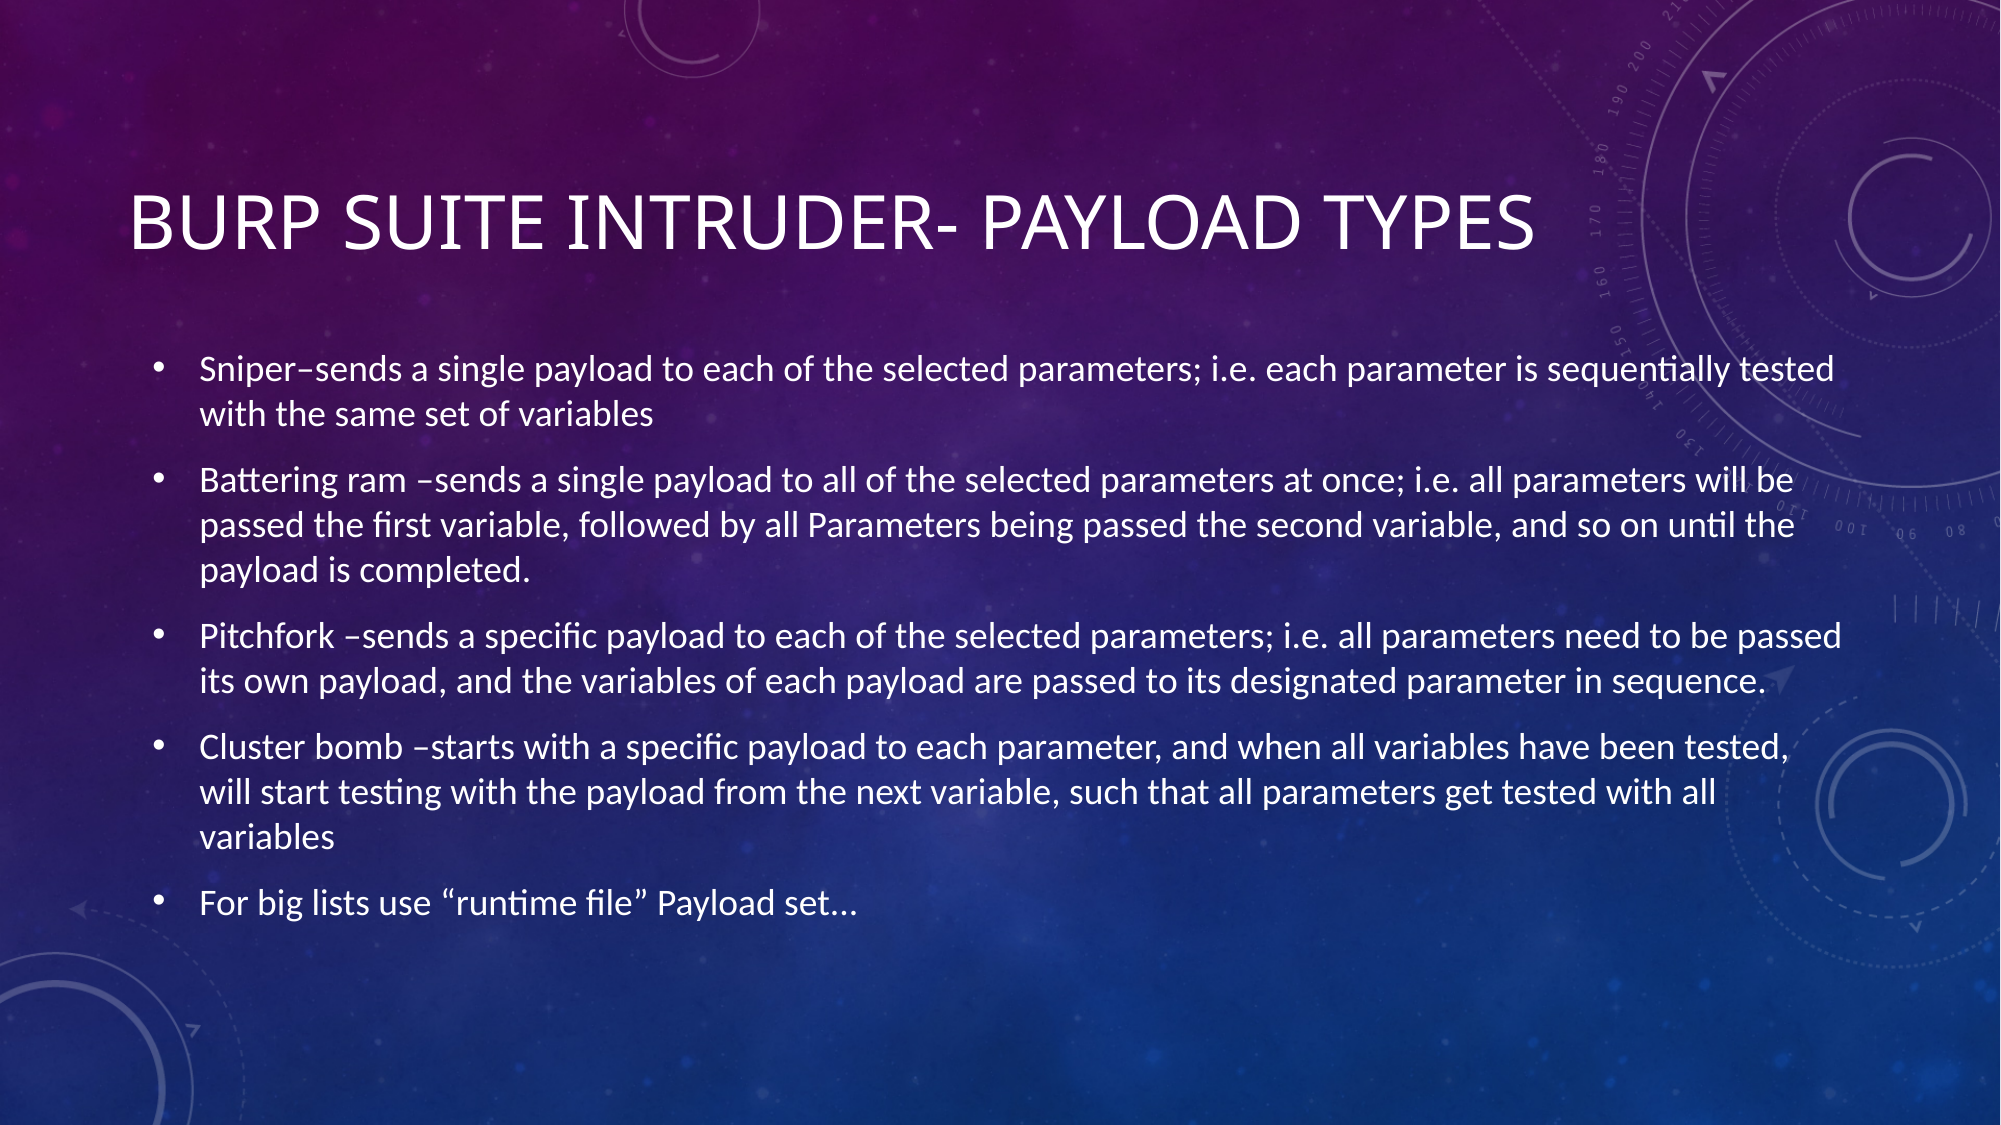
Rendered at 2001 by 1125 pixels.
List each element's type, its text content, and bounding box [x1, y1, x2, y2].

list Sniper–sends a single payload to each of the selected parameters; i.e. each parameter is sequentially tested with the same set of variables Battering ram –sends a single payload to all of the selected parameters at once; i.e. all parameters will be passed the first variable, followed by all Parameters being passed the second variable, and so on until the payload is completed. Pitchfork –sends a specific payload to each of the selected parameters; i.e. all parameters need to be passed its own payload, and the variables of each payload are passed to its designated parameter in sequence. Cluster bomb –starts with a specific payload to each parameter, and when all variables have been tested, will start testing with the payload from the next variable, such that all parameters get tested with all variables For big lists use “runtime file” Payload set... [137, 253, 1863, 1014]
picture [0, 0, 2001, 1125]
title Burp Suite Intruder- Payload types [112, 99, 1775, 339]
